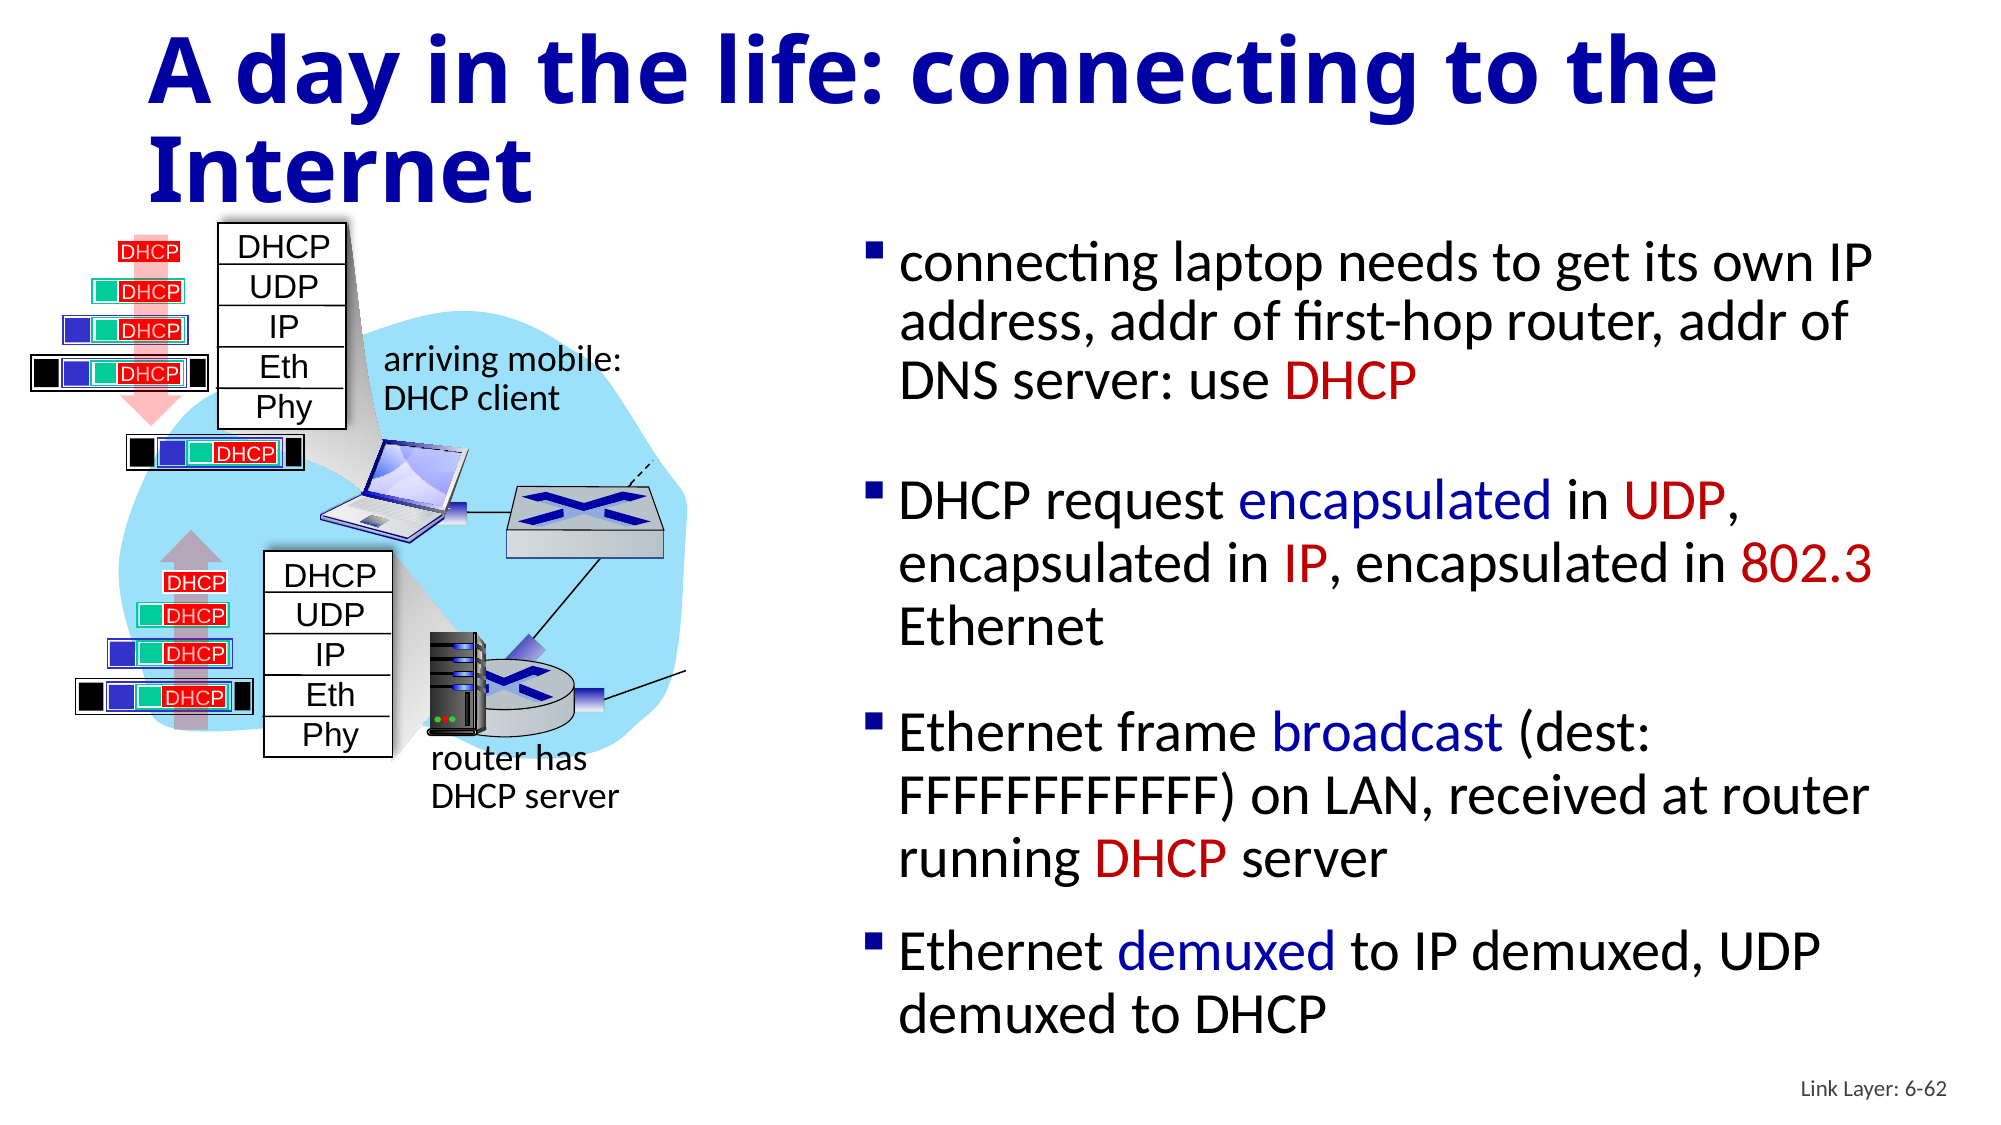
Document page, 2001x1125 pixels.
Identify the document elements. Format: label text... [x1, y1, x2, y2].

text_box router has DHCP server [415, 732, 635, 824]
text_box [506, 634, 546, 659]
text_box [75, 529, 253, 730]
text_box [151, 562, 241, 603]
text_box arriving mobile: DHCP client [383, 333, 638, 425]
text_box Ethernet frame broadcast (dest: FFFFFFFFFFFF) on LAN, received at router running DHCP server [845, 693, 1925, 951]
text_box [427, 632, 487, 736]
text_box [125, 473, 319, 730]
text_box [170, 392, 215, 432]
text_box connecting laptop needs to get its own IP address, addr of first-hop router, addr of DNS server: use DHCP [846, 226, 1944, 433]
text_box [215, 218, 383, 492]
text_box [319, 439, 470, 546]
text_box Ethernet demuxed to IP demuxed, UDP demuxed to DHCP [845, 912, 1919, 1125]
text_box [383, 425, 688, 732]
text_box [383, 310, 545, 333]
slide_number Link Layer: 6-62 [1919, 1056, 1963, 1117]
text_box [479, 659, 575, 737]
text_box DHCP request encapsulated in UDP, encapsulated in IP, encapsulated in 802.3 Ethernet [846, 462, 1891, 677]
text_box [126, 432, 304, 473]
title A day in the life: connecting to the Internet [133, 49, 1859, 197]
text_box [262, 546, 479, 762]
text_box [30, 234, 209, 426]
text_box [506, 486, 664, 559]
text_box [575, 688, 605, 712]
